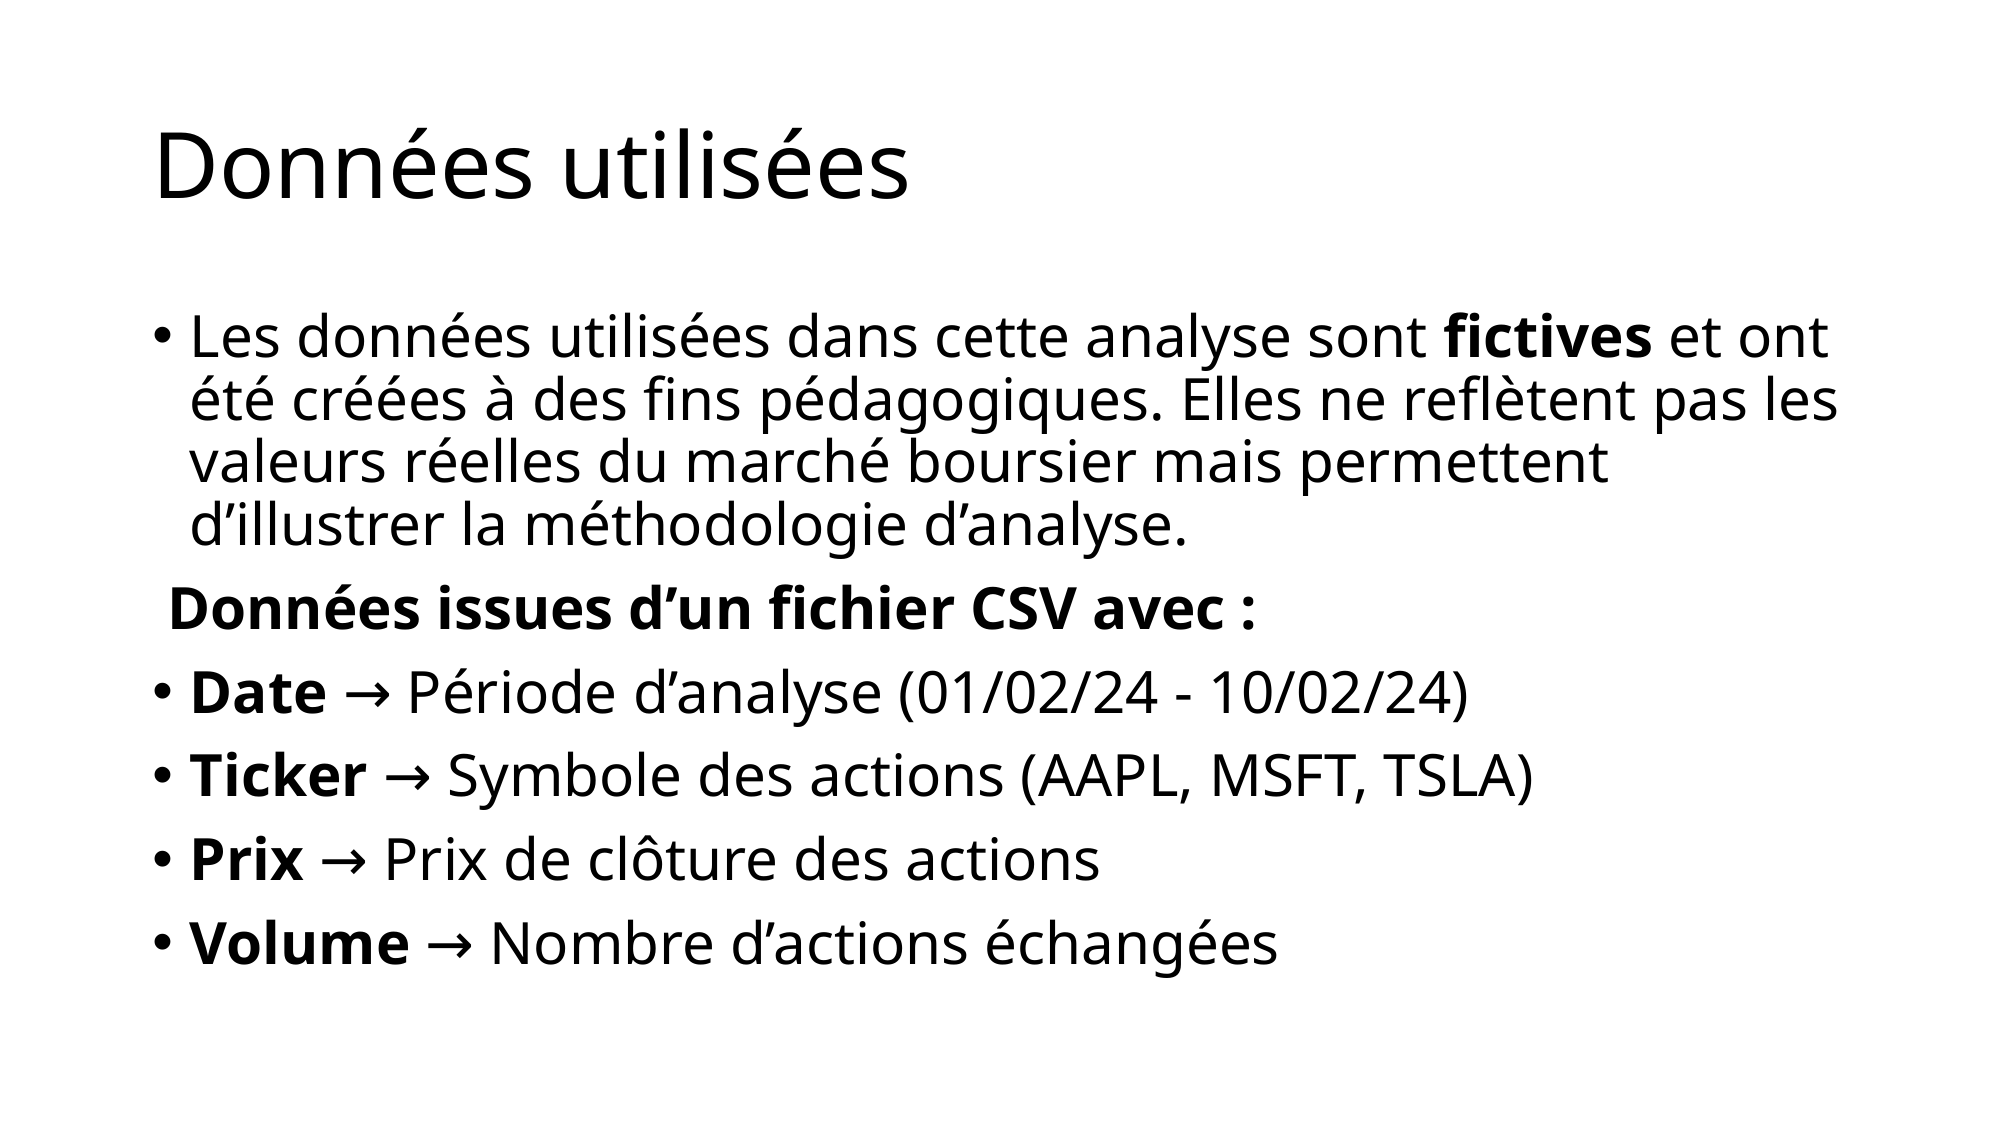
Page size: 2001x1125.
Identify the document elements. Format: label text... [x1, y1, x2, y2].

title Données utilisées [137, 59, 1863, 278]
list Les données utilisées dans cette analyse sont fictives et ont été créées à des fins pédagogiques. Elles ne reflètent pas les valeurs réelles du marché boursier mais permettent d’illustrer la méthodologie d’analyse. Données issues d’un fichier CSV avec : Date → Période d’analyse (01/02/24 - 10/02/24) Ticker → Symbole des actions (AAPL, MSFT, TSLA) Prix → Prix de clôture des actions Volume → Nombre d’actions échangées [137, 299, 1863, 1014]
